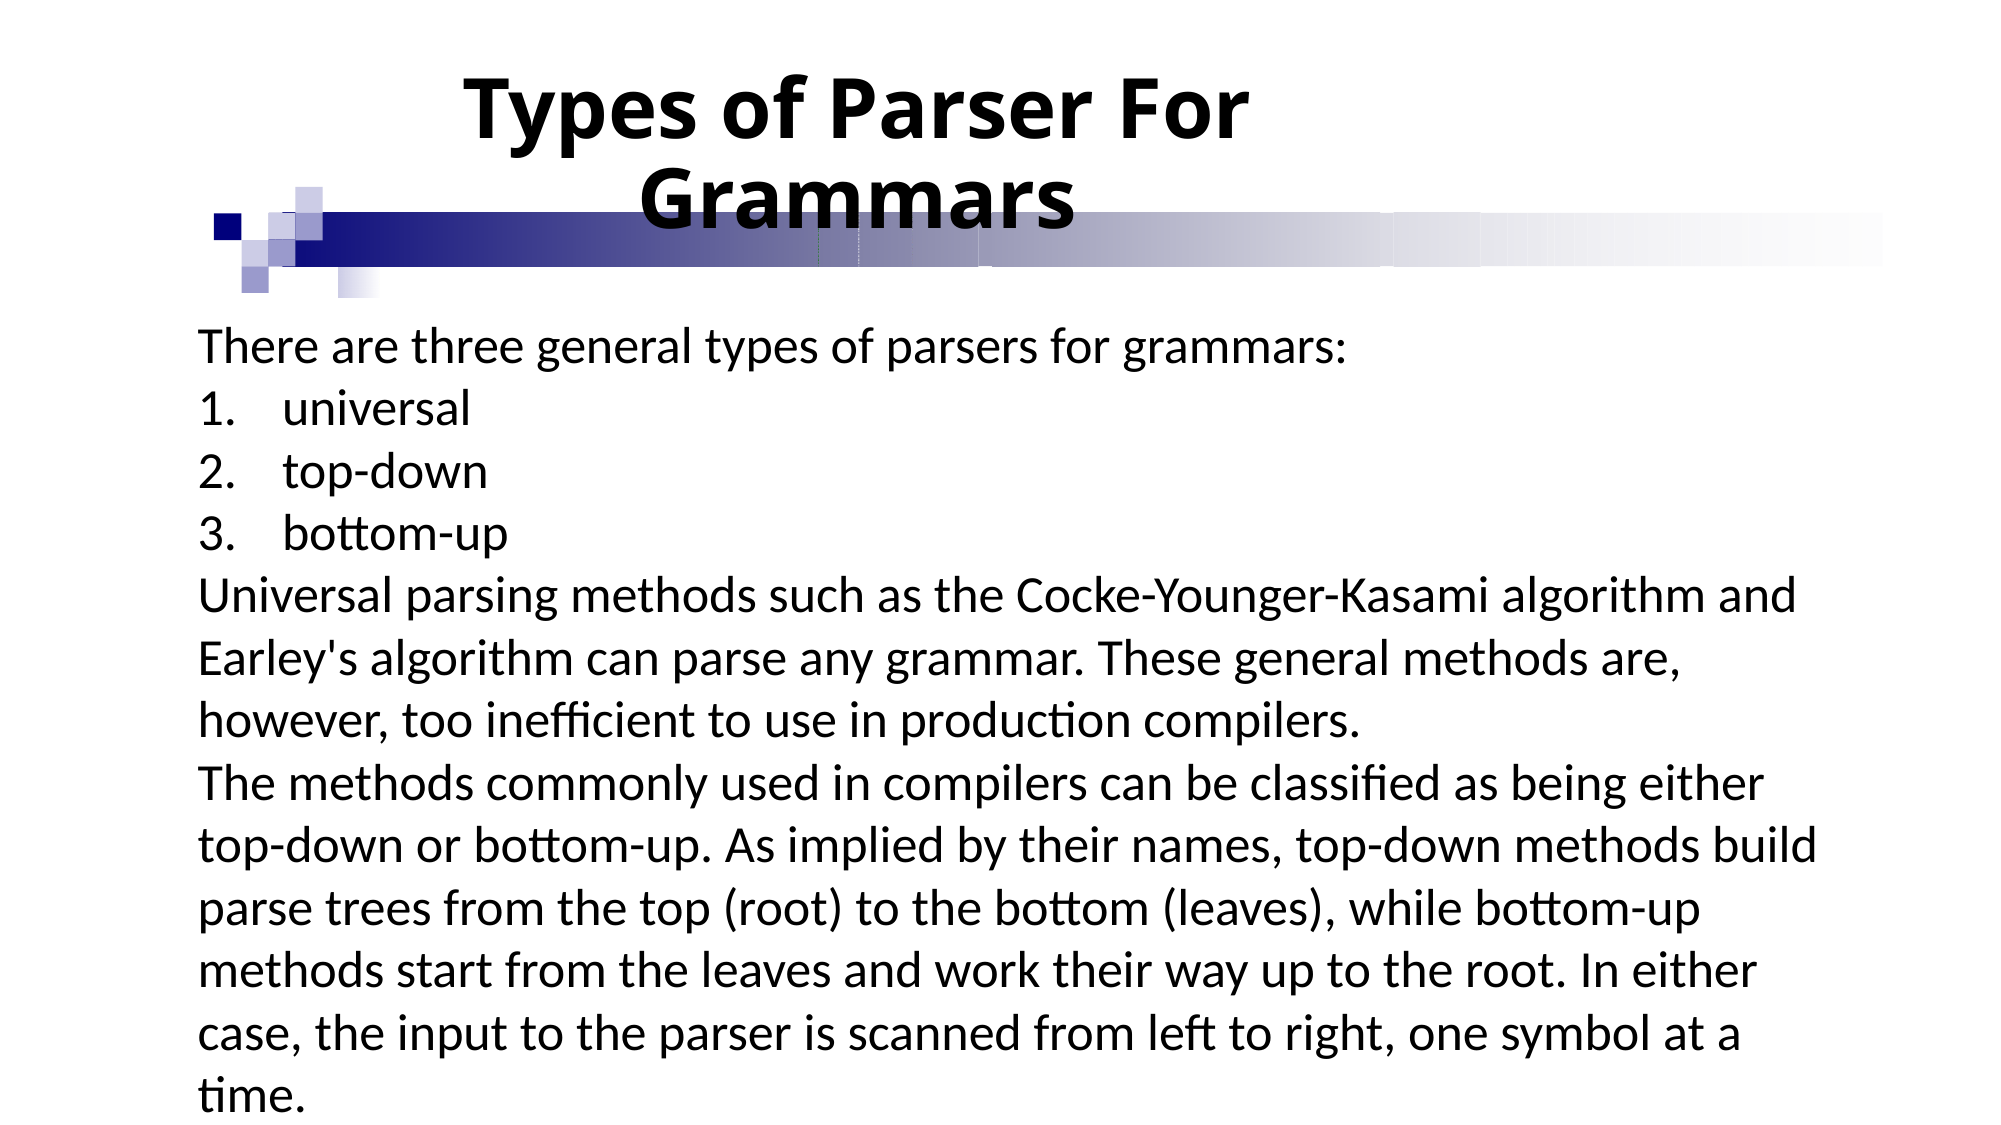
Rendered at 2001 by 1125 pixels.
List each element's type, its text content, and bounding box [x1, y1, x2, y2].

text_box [213, 186, 1883, 293]
text_box There are three general types of parsers for grammars: universal top-down bottom-up Universal parsing methods such as the Cocke-Younger-Kasami algorithm and Earley's algorithm can parse any grammar. These general methods are, however, too inefficient to use in production compilers. The methods commonly used in compilers can be classified as being either top-down or bottom-up. As implied by their names, top-down methods build parse trees from the top (root) to the bottom (leaves), while bottom-up methods start from the leaves and work their way up to the root. In either case, the input to the parser is scanned from left to right, one symbol at a time. [182, 303, 1863, 1125]
title Types of Parser For Grammars [307, 61, 1407, 186]
text_box [338, 293, 380, 298]
